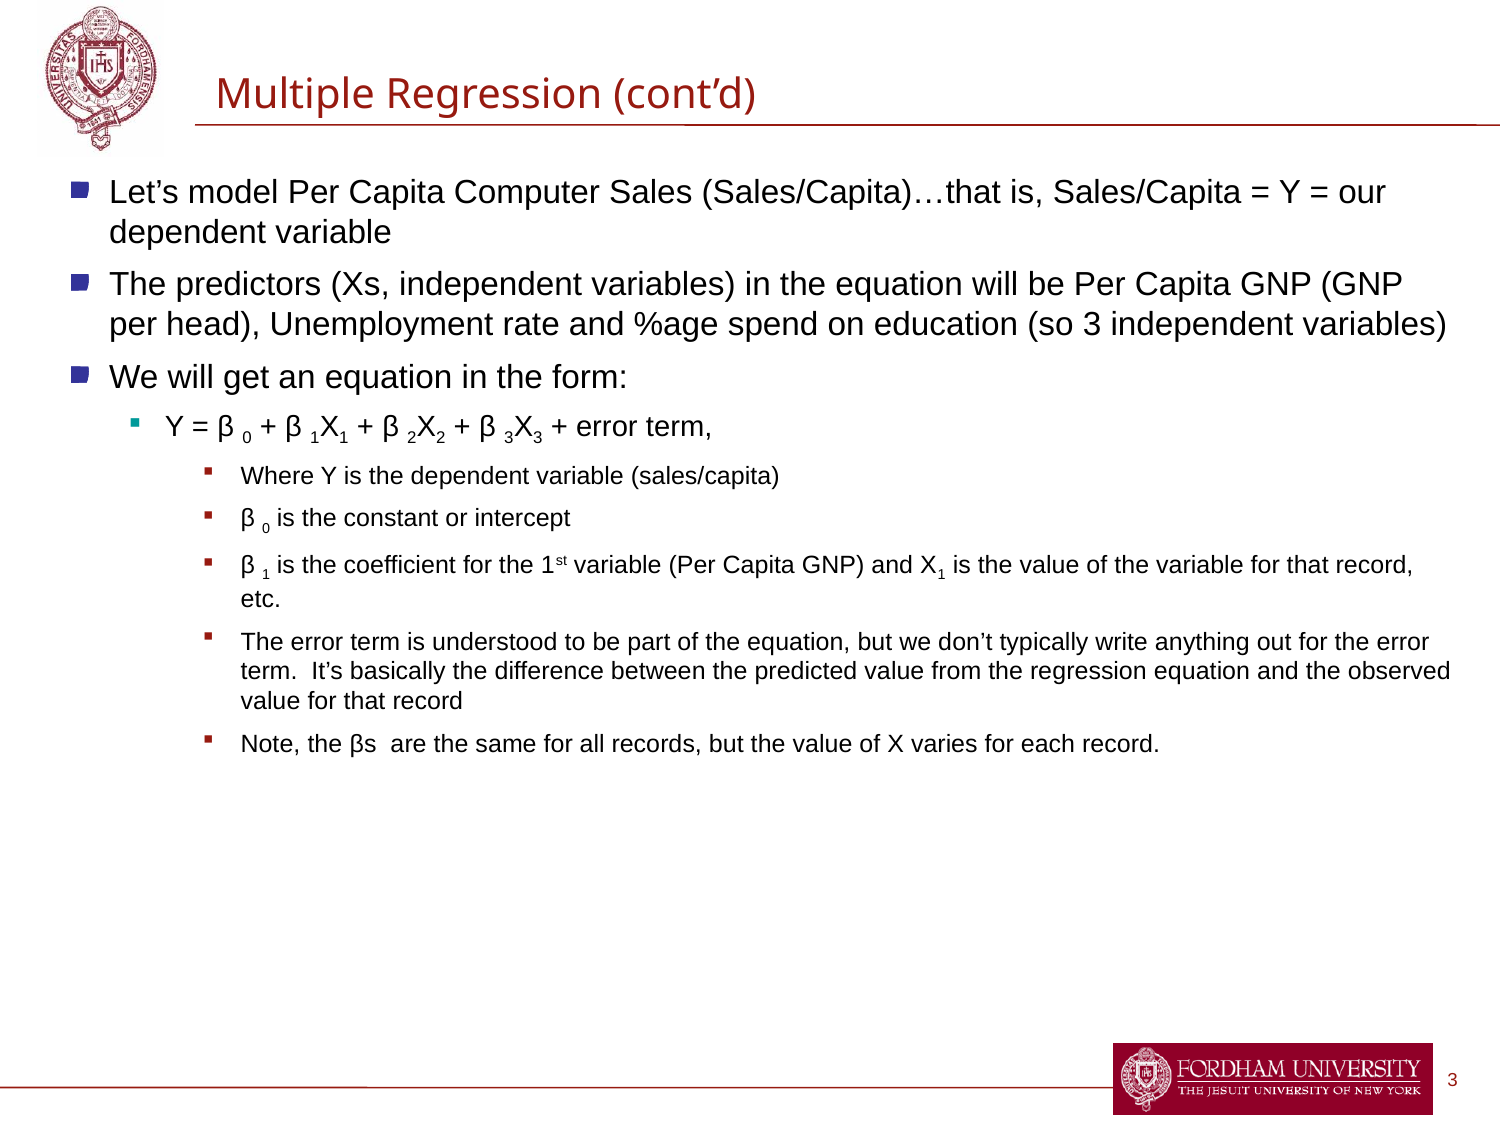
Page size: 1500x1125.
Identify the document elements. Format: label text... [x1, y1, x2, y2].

picture [37, 0, 164, 157]
slide_number 3 [1431, 1060, 1486, 1099]
title Multiple Regression (cont’d) [200, 0, 1500, 125]
list Let’s model Per Capita Computer Sales (Sales/Capita)…that is, Sales/Capita = Y = our dependent variable The predictors (Xs, independent variables) in the equation will be Per Capita GNP (GNP per head), Unemployment rate and %age spend on education (so 3 independent variables) We will get an equation in the form: Y = β 0 + β 1X1 + β 2X2 + β 3X3 + error term, Where Y is the dependent variable (sales/capita) β 0 is the constant or intercept β 1 is the coefficient for the 1st variable (Per Capita GNP) and X1 is the value of the variable for that record, etc. The error term is understood to be part of the equation, but we don’t typically write anything out for the error term. It’s basically the difference between the predicted value from the regression equation and the observed value for that record Note, the βs are the same for all records, but the value of X varies for each record. [37, 162, 1475, 1025]
picture [1113, 1043, 1433, 1115]
